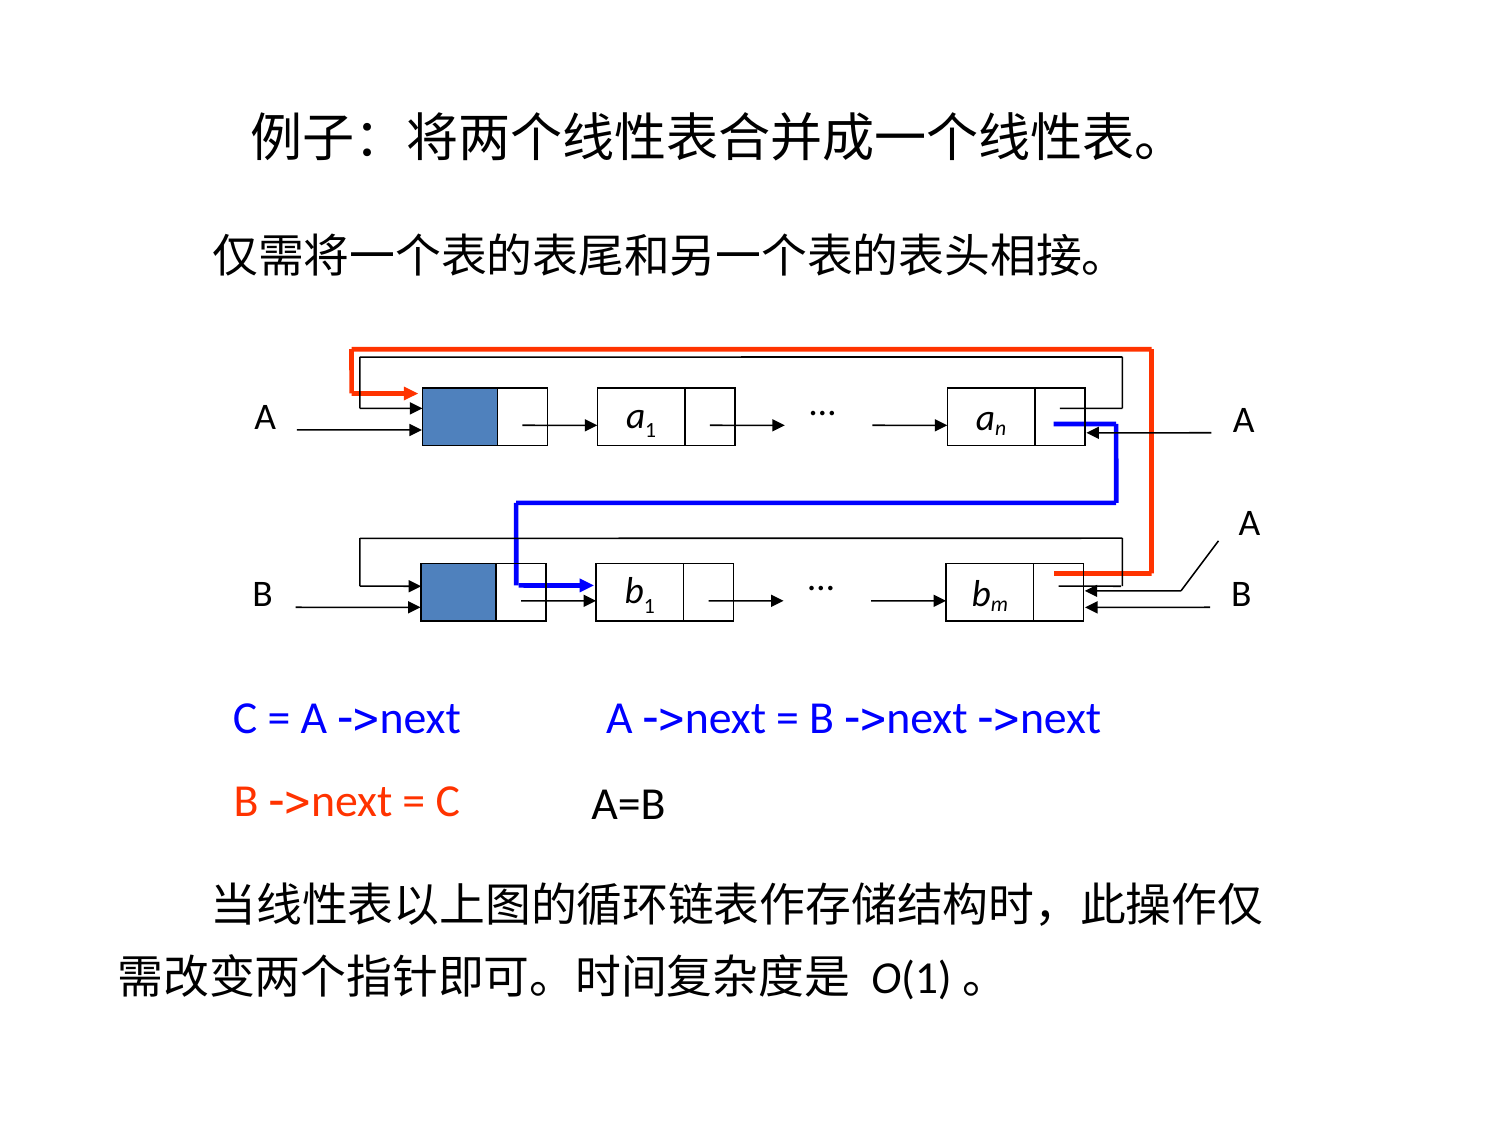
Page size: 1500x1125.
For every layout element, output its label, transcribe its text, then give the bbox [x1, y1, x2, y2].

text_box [1084, 490, 1294, 592]
text_box C = A next [218, 679, 486, 750]
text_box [1086, 387, 1288, 463]
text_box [228, 384, 423, 638]
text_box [595, 595, 1079, 621]
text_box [422, 417, 1081, 446]
text_box 例子：将两个线性表合并成一个线性表。 [235, 78, 1214, 175]
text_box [359, 356, 1123, 409]
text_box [1084, 561, 1284, 638]
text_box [420, 595, 590, 622]
text_box A=B [576, 765, 690, 836]
text_box A next = B next next [591, 679, 1127, 750]
text_box 仅需将一个表的表尾和另一个表的表头相接。 [197, 219, 1270, 289]
text_box B next = C [218, 762, 486, 833]
text_box 当线性表以上图的循环链表作存储结构时，此操作仅 需改变两个指针即可。时间复杂度是 O(1)。 [103, 852, 1289, 1010]
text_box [359, 538, 1123, 587]
